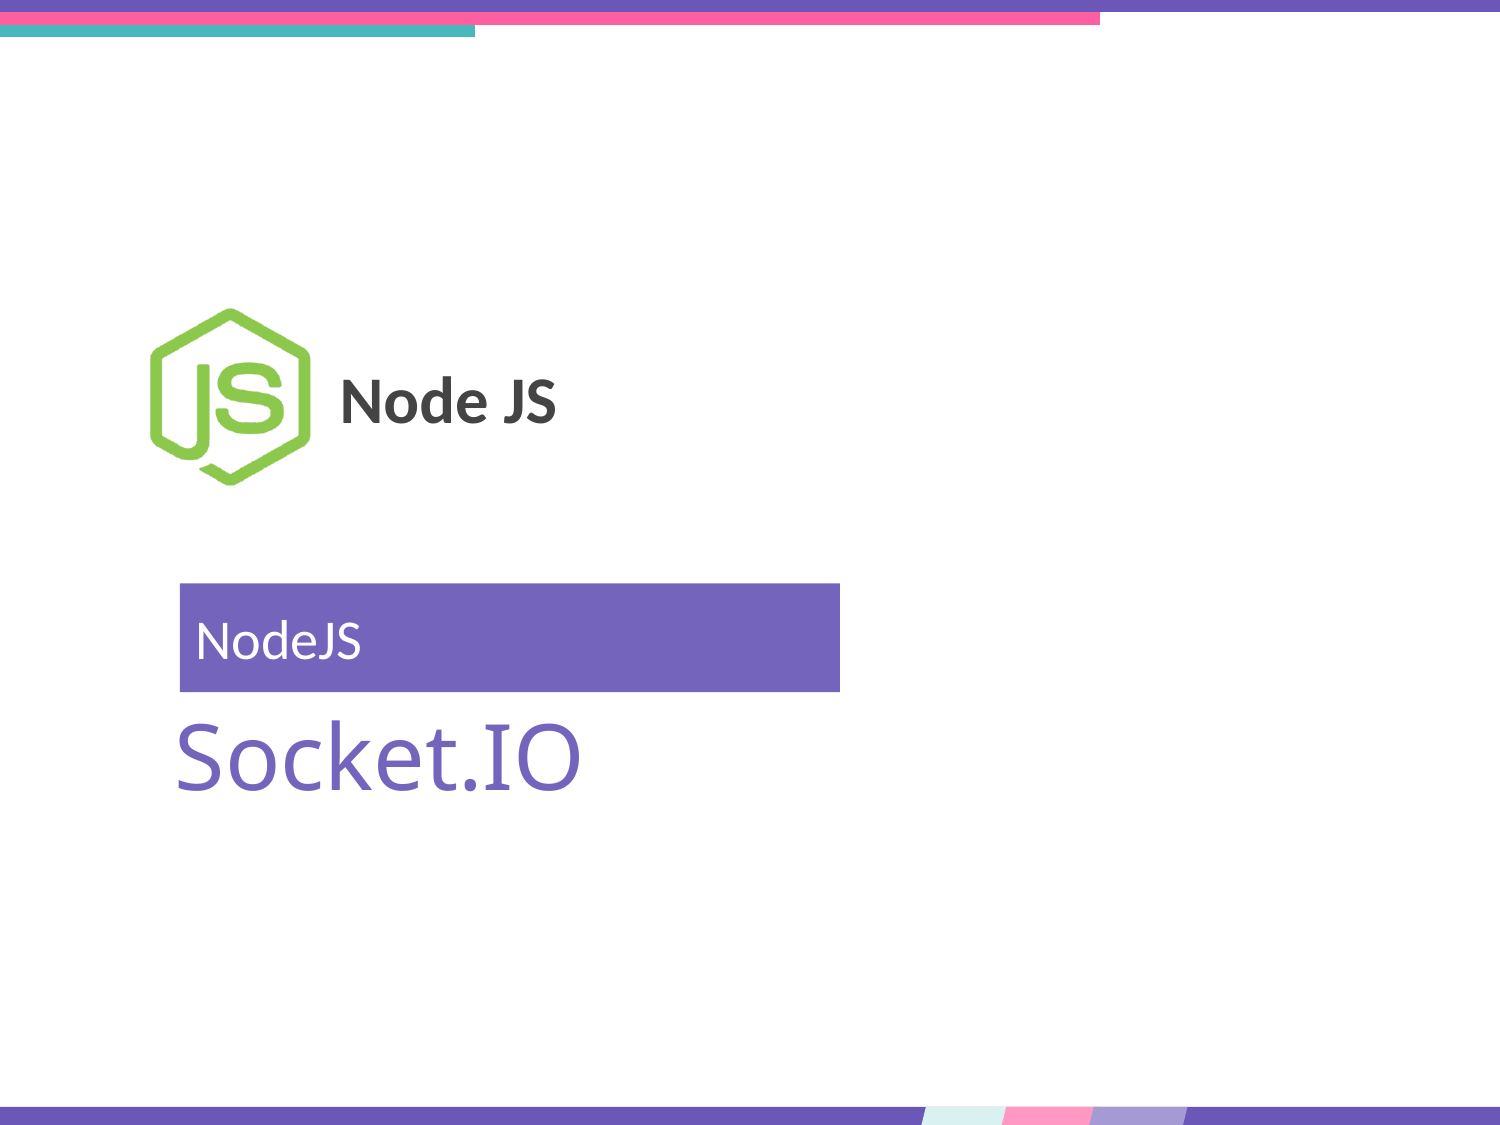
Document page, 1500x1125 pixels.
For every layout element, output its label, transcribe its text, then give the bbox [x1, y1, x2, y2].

picture [135, 302, 325, 492]
text_box Socket.IO [160, 691, 1180, 817]
title NodeJS [180, 535, 1260, 739]
text_box Node JS [330, 349, 1362, 445]
